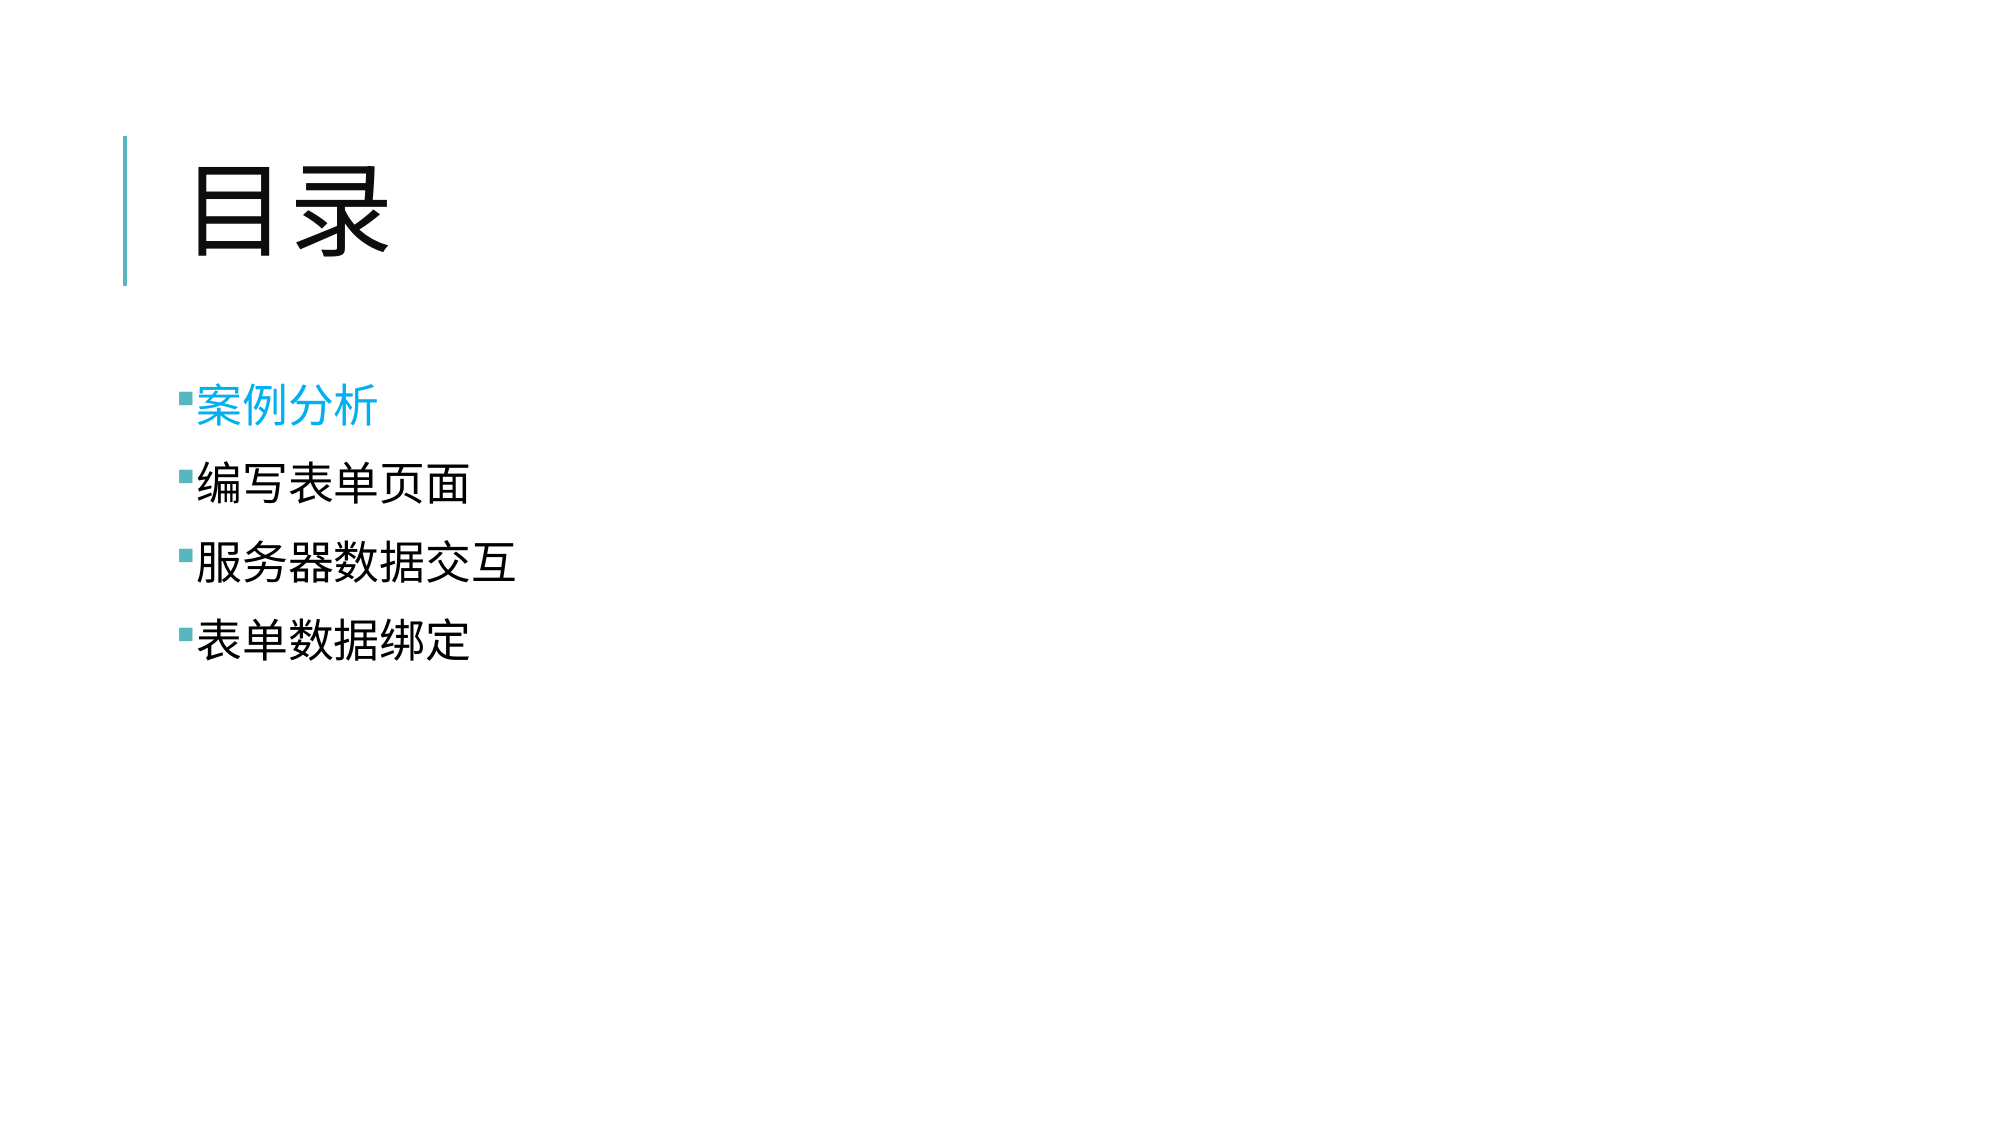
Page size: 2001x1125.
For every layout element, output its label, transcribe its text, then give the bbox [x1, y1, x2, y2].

list 案例分析 编写表单页面 服务器数据交互 表单数据绑定 [168, 375, 1763, 1035]
title 目录 [168, 96, 1763, 342]
